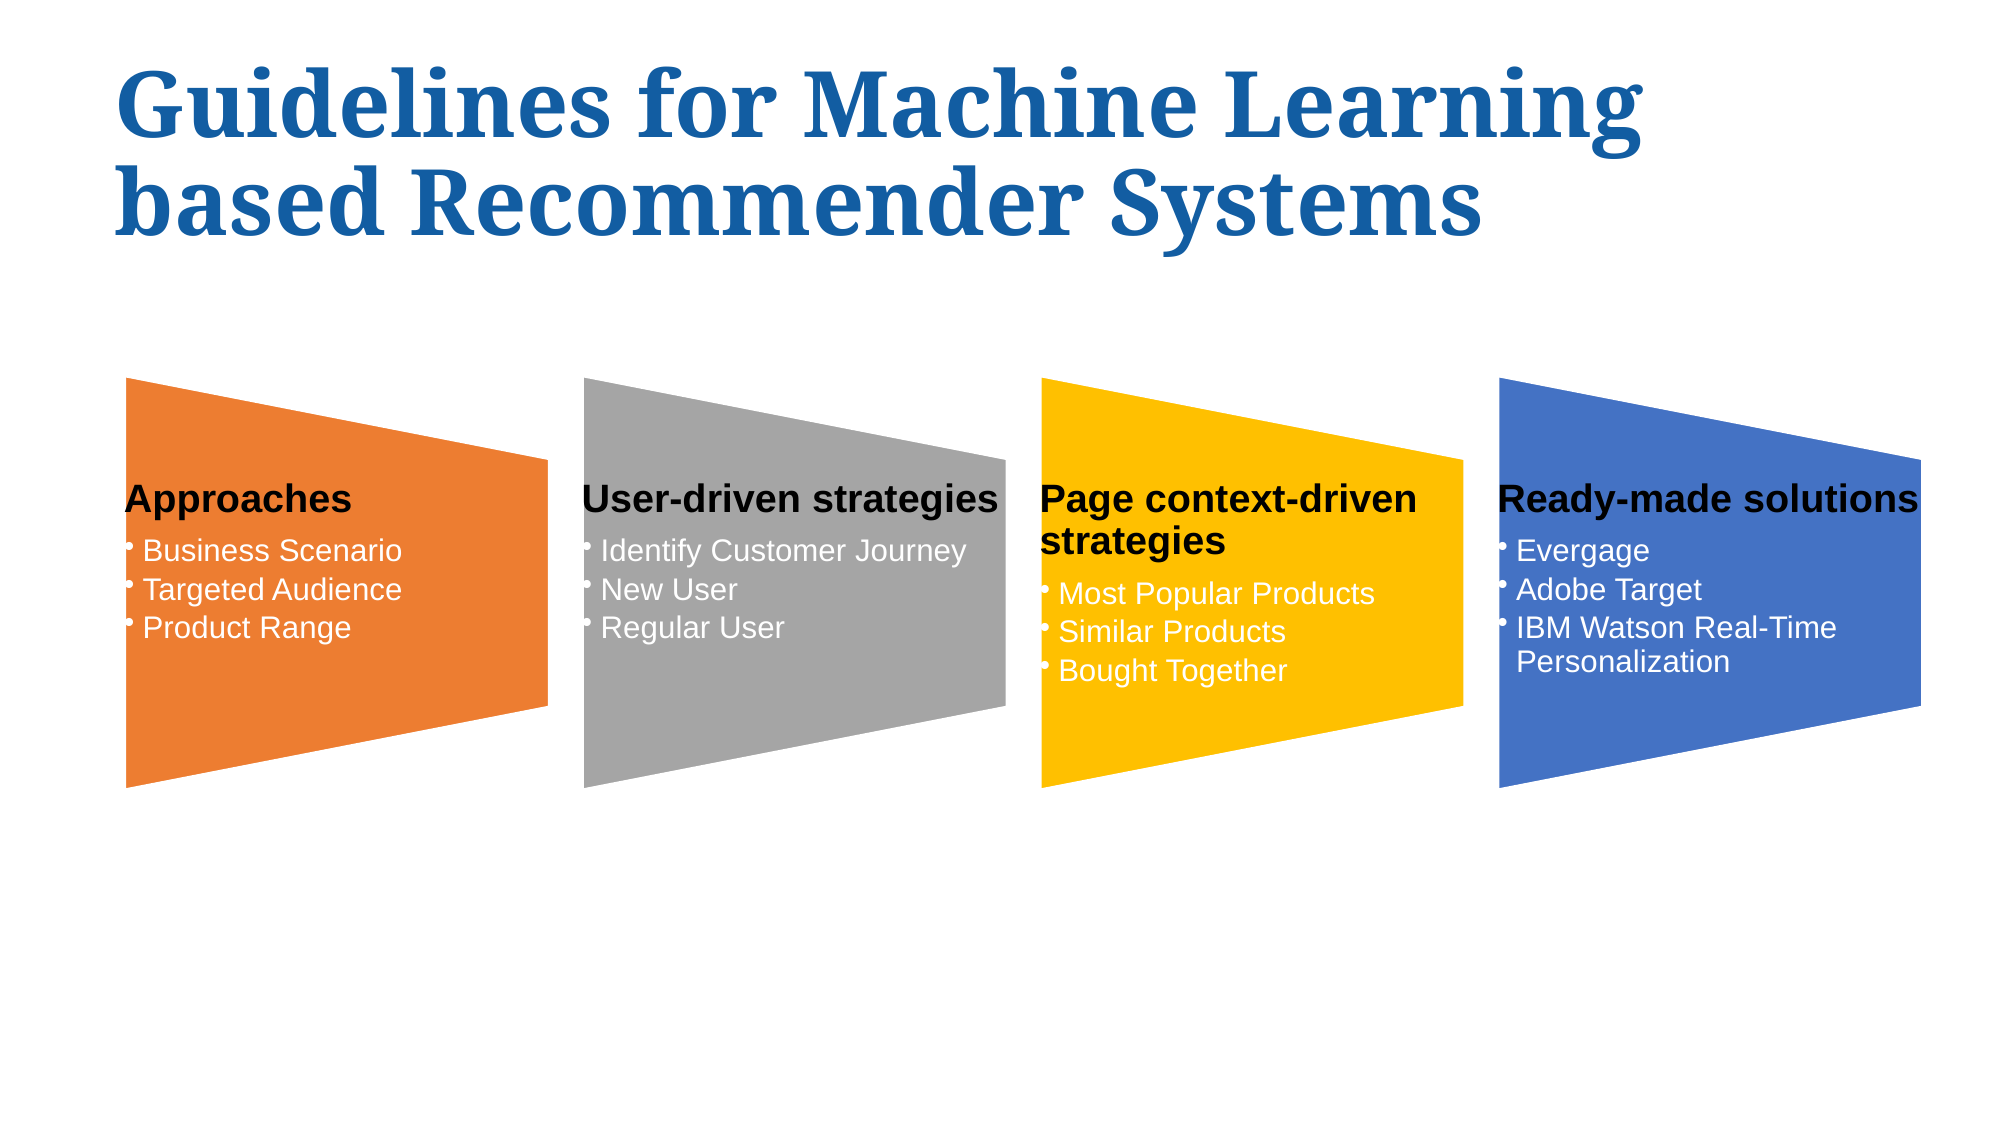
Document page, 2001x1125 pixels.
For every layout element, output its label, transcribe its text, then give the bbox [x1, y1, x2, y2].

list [123, 374, 1924, 791]
title Guidelines for Machine Learning based Recommender Systems [99, 42, 1900, 272]
